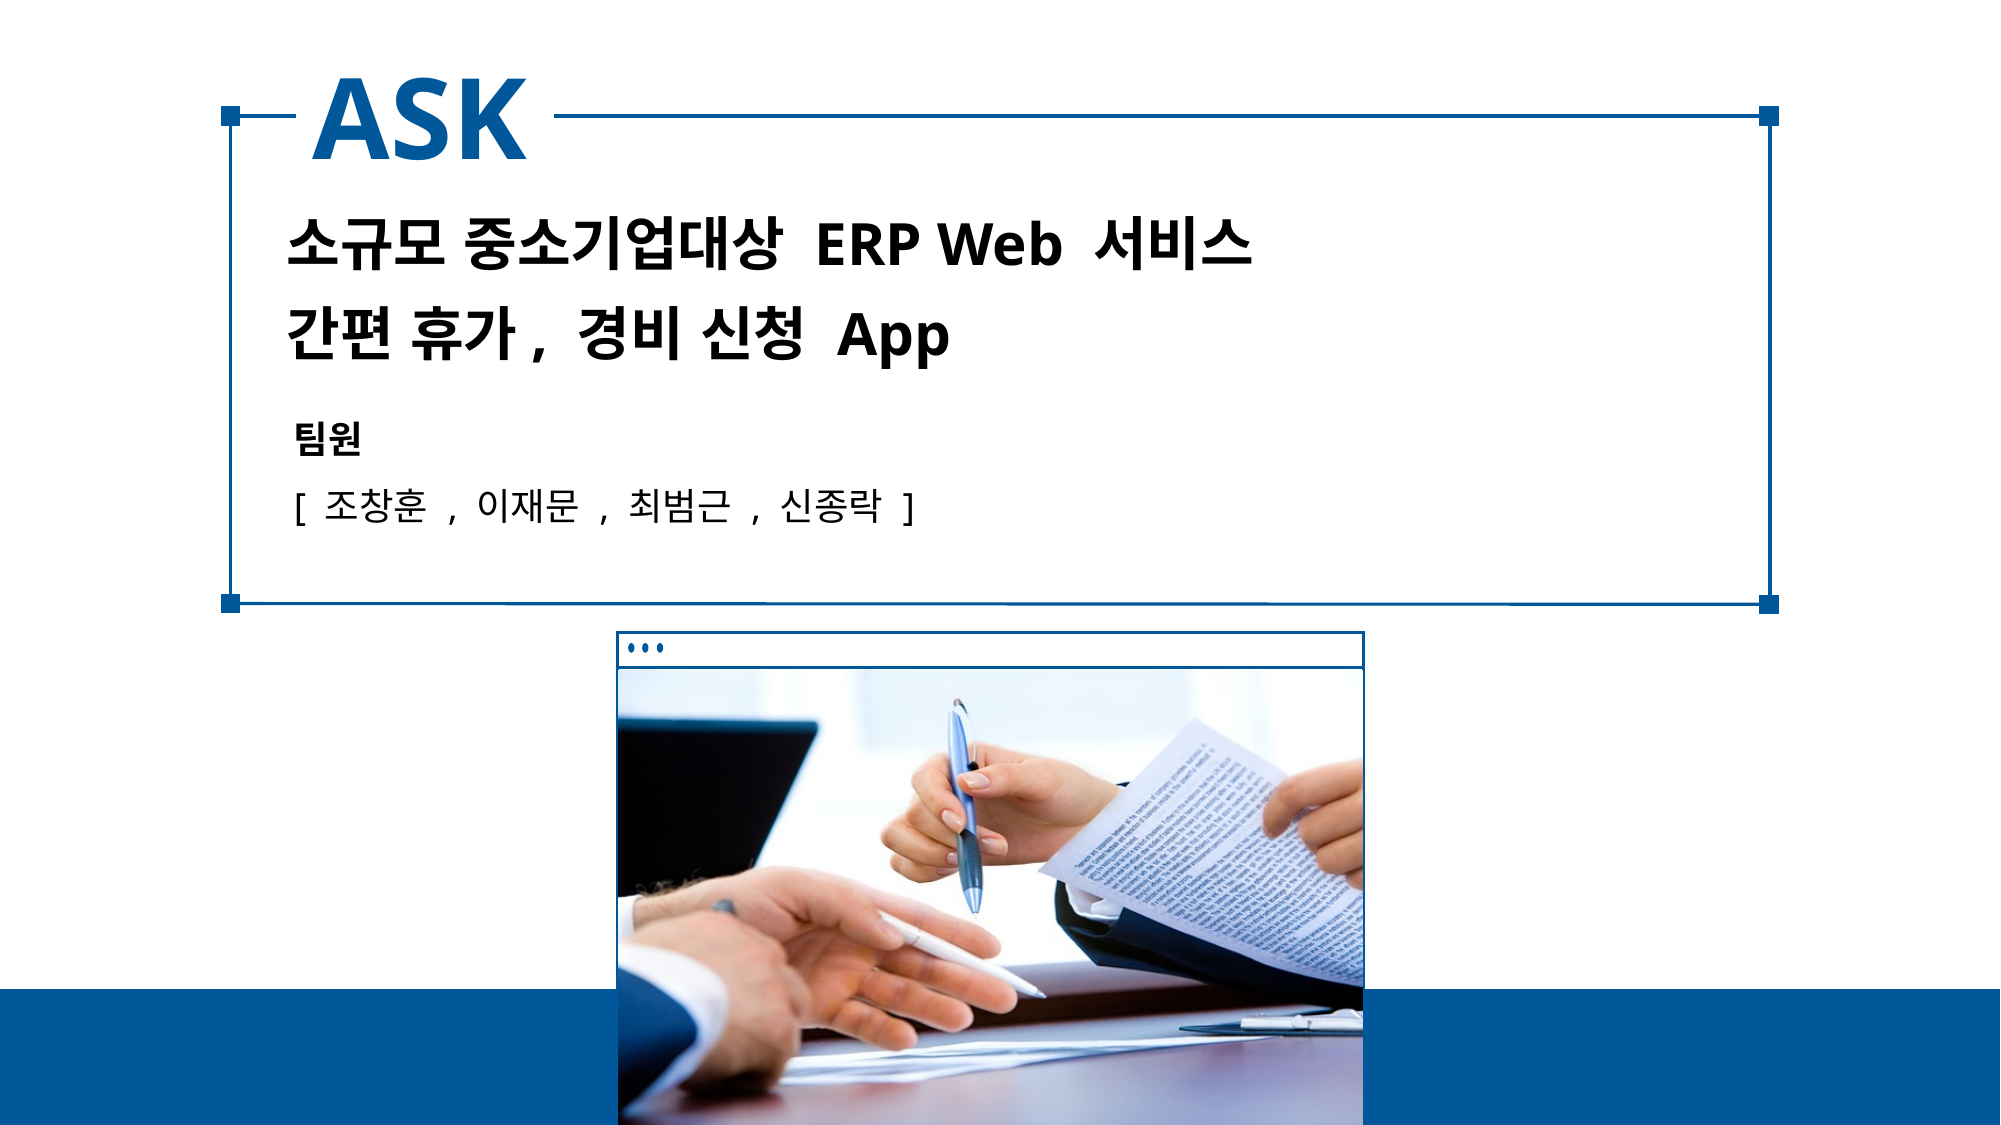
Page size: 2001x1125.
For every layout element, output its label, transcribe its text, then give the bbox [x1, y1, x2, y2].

text_box [0, 989, 616, 1125]
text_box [617, 632, 1364, 1125]
text_box [1365, 989, 2000, 1125]
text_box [221, 107, 1779, 613]
text_box ASK [297, 39, 603, 107]
picture [618, 670, 1363, 1125]
